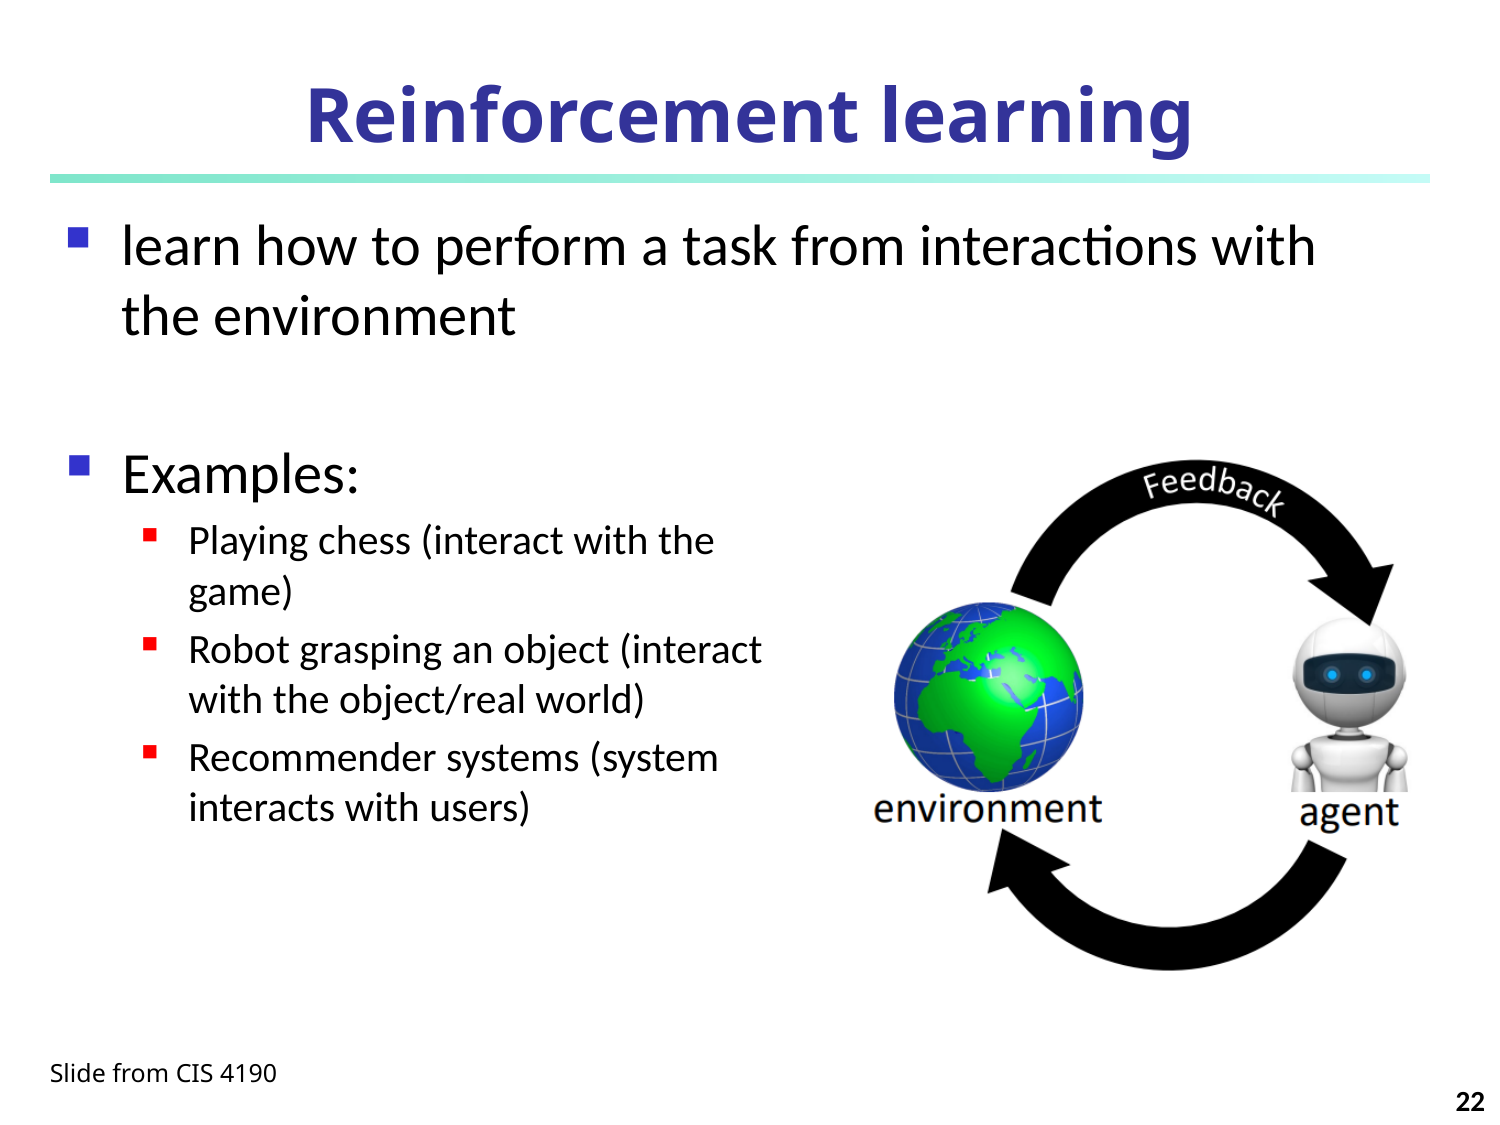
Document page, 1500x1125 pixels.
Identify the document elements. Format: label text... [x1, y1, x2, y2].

text_box 22 [1187, 1062, 1500, 1125]
text_box Examples: Playing chess (interact with the game) Robot grasping an object (interact with the object/real world) Recommender systems (system interacts with users) [51, 427, 802, 838]
title Reinforcement learning [0, 62, 1500, 163]
picture [837, 424, 1488, 1018]
text_box Slide from CIS 4190 [35, 1050, 293, 1095]
list learn how to perform a task from interactions with the environment [50, 200, 1413, 463]
